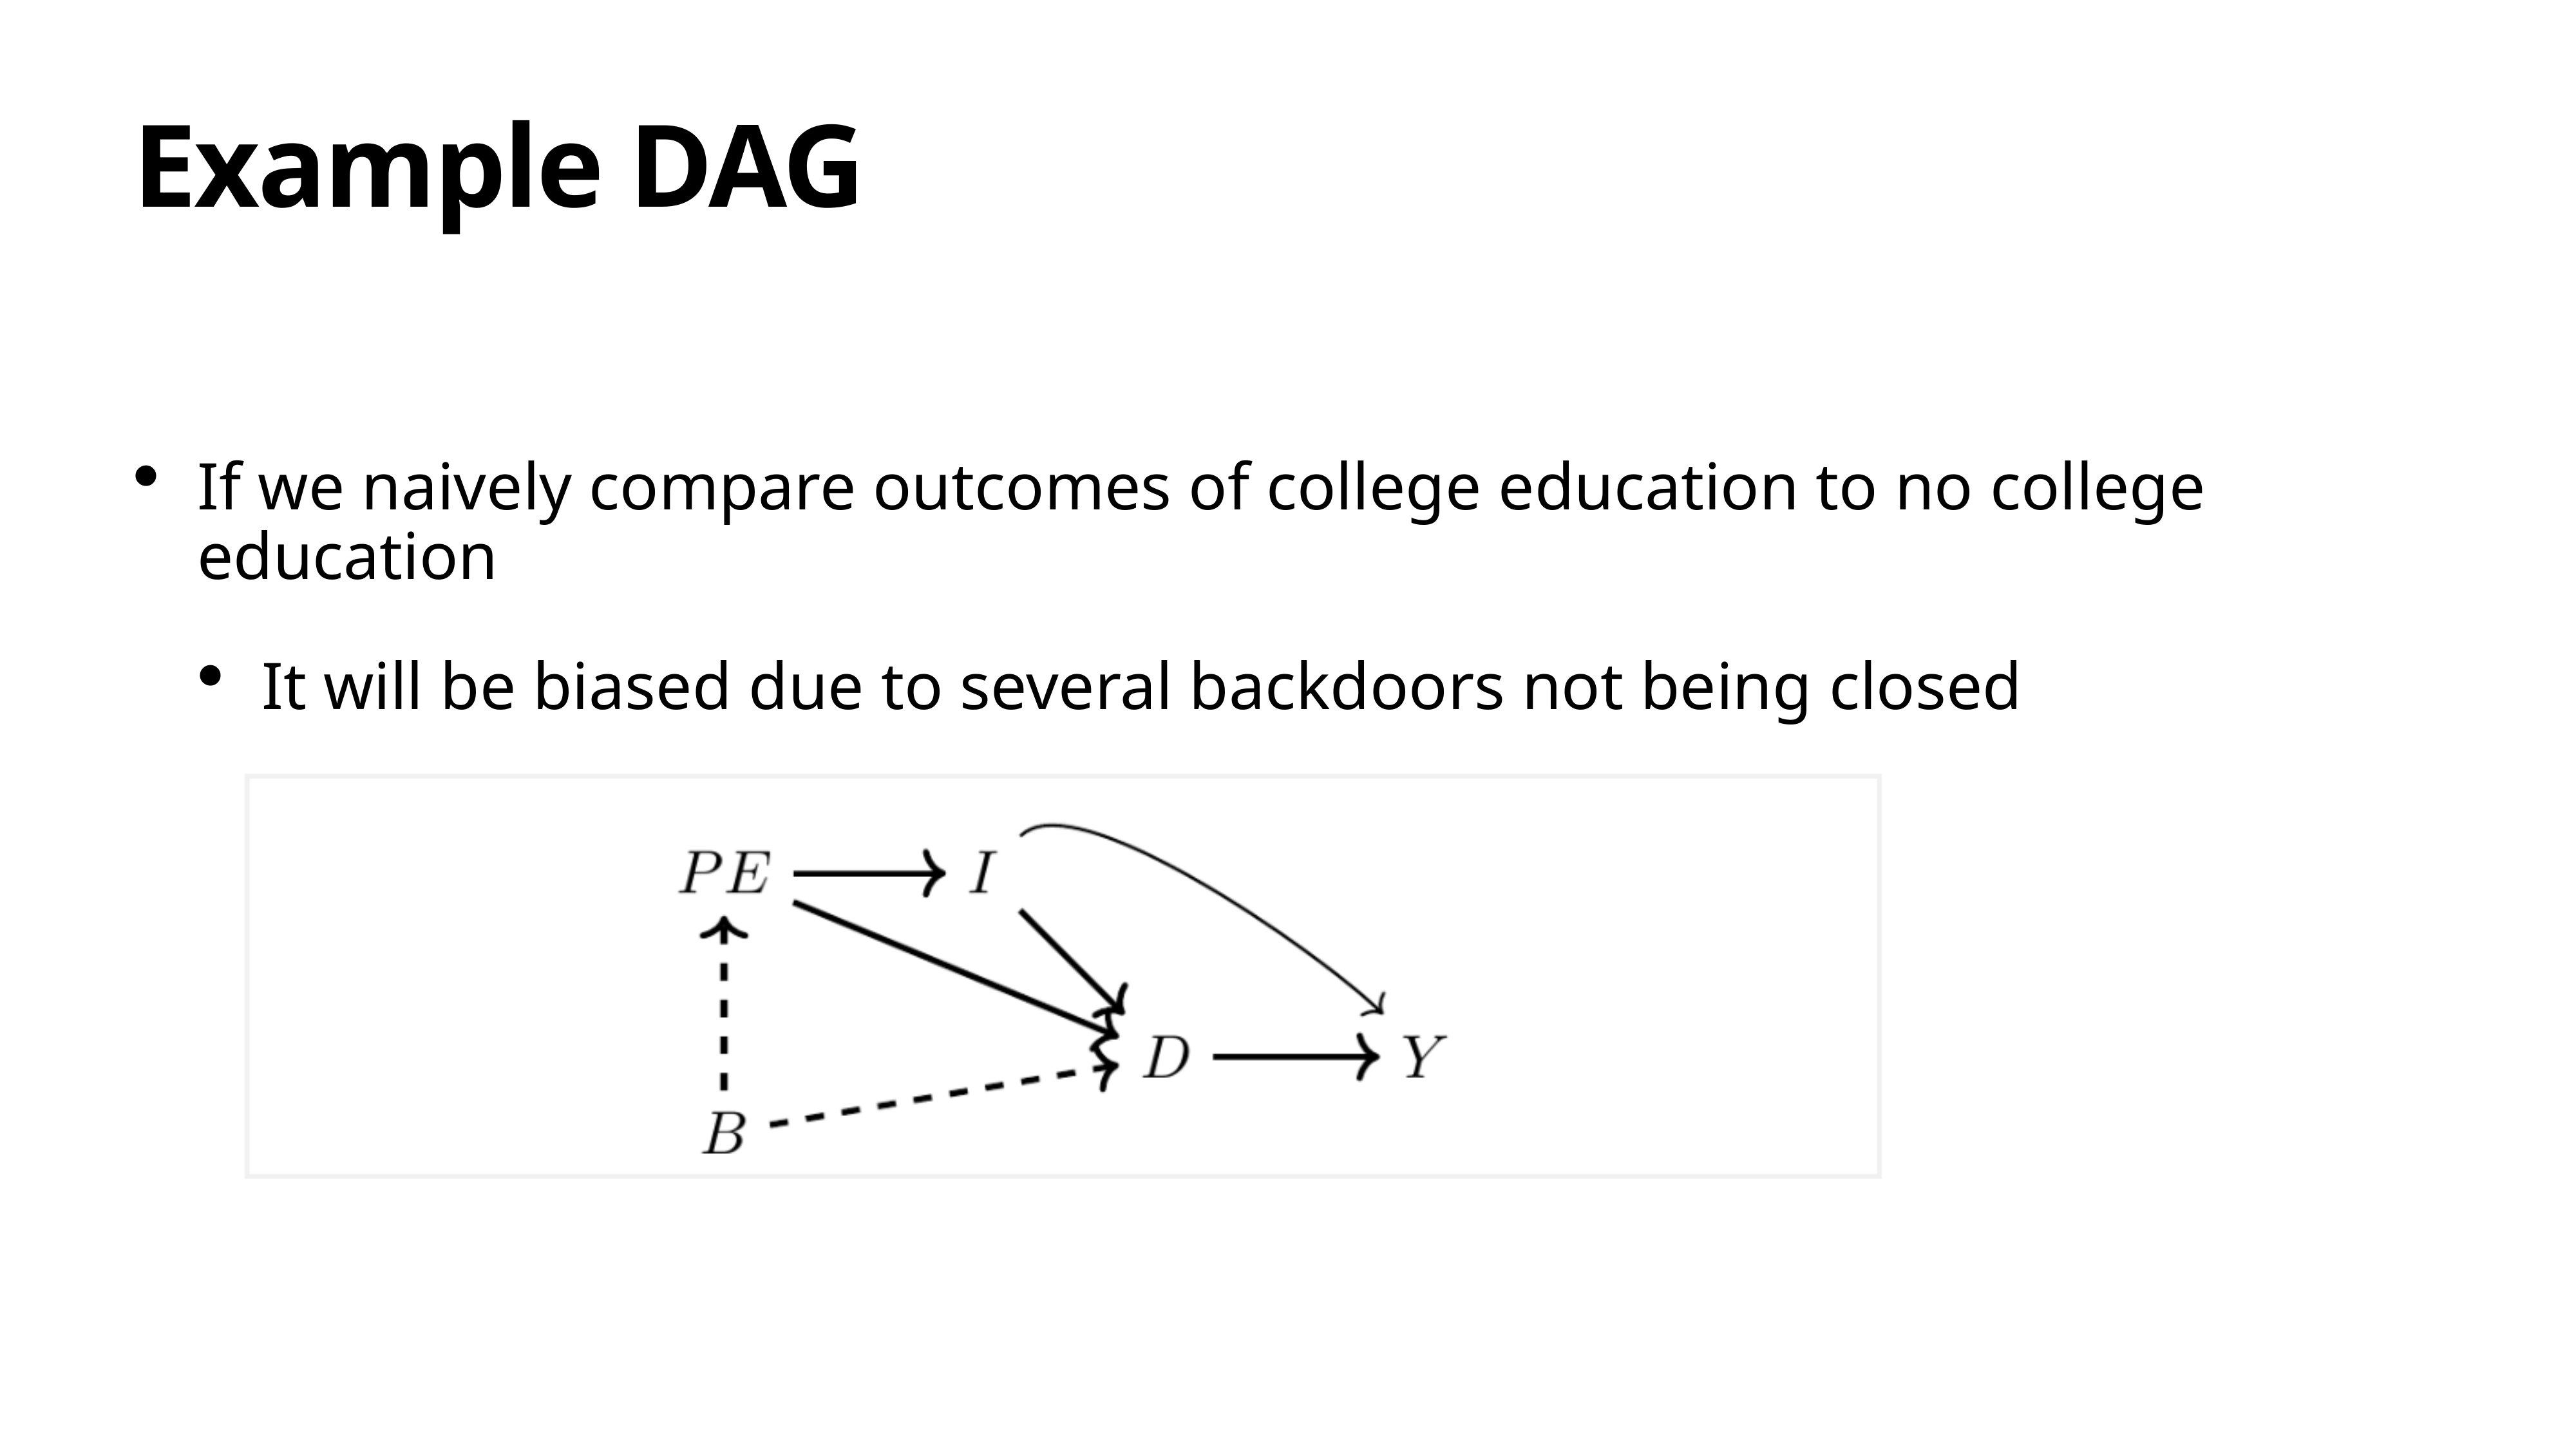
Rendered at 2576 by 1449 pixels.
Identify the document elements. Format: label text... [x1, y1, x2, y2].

title Example DAG [127, 113, 2449, 266]
list If we naively compare outcomes of college education to no college education It will be biased due to several backdoors not being closed [127, 448, 2449, 1321]
picture [239, 769, 1893, 1186]
